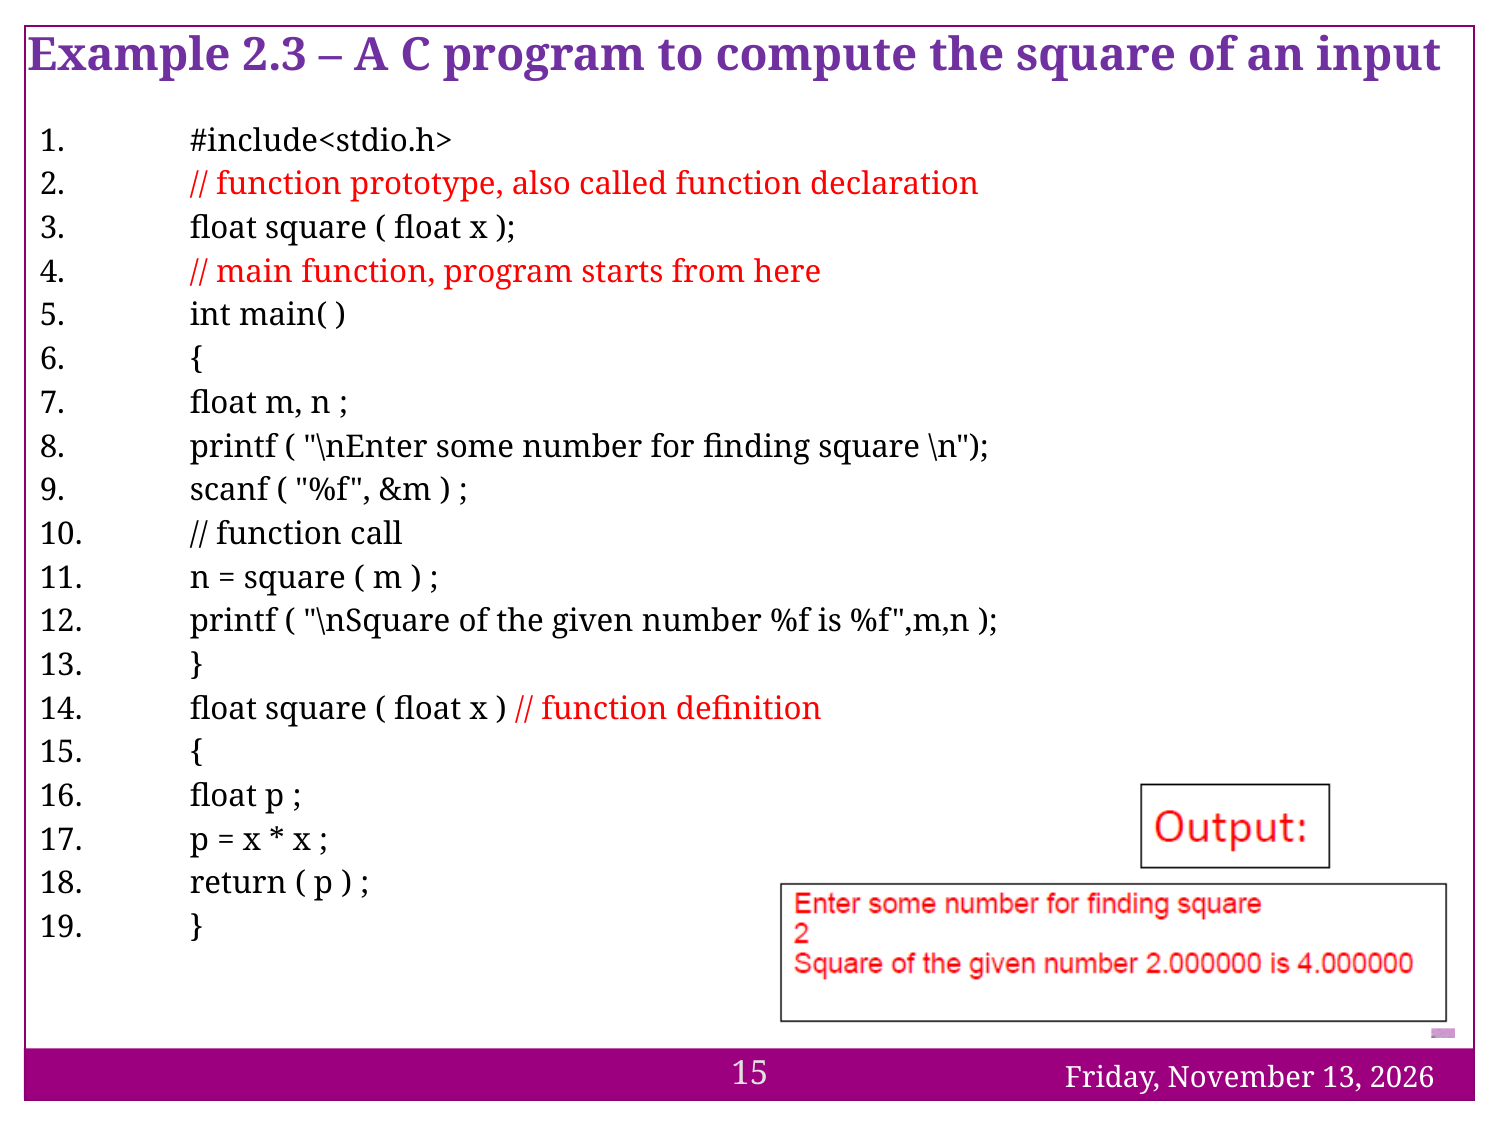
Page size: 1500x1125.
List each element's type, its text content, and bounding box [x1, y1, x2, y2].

slide_number 15 [699, 1037, 800, 1110]
text_box 1. #include<stdio.h> 2. // function prototype, also called function declaration 3. float square ( float x ); 4. // main function, program starts from here 5. int main( ) 6. { 7. float m, n ; 8. printf ( "\nEnter some number for finding square \n"); 9. scanf ( "%f", &m ) ; 10. // function call 11. n = square ( m ) ; 12. printf ( "\nSquare of the given number %f is %f",m,n ); 13. } 14. float square ( float x ) // function definition 15. { 16. float p ; 17. p = x * x ; 18. return ( p ) ; 19. } [24, 112, 1475, 988]
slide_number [950, 1050, 1450, 1111]
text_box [768, 773, 1455, 1038]
text_box Example 2.3 – A C program to compute the square of an input [12, 24, 1500, 88]
